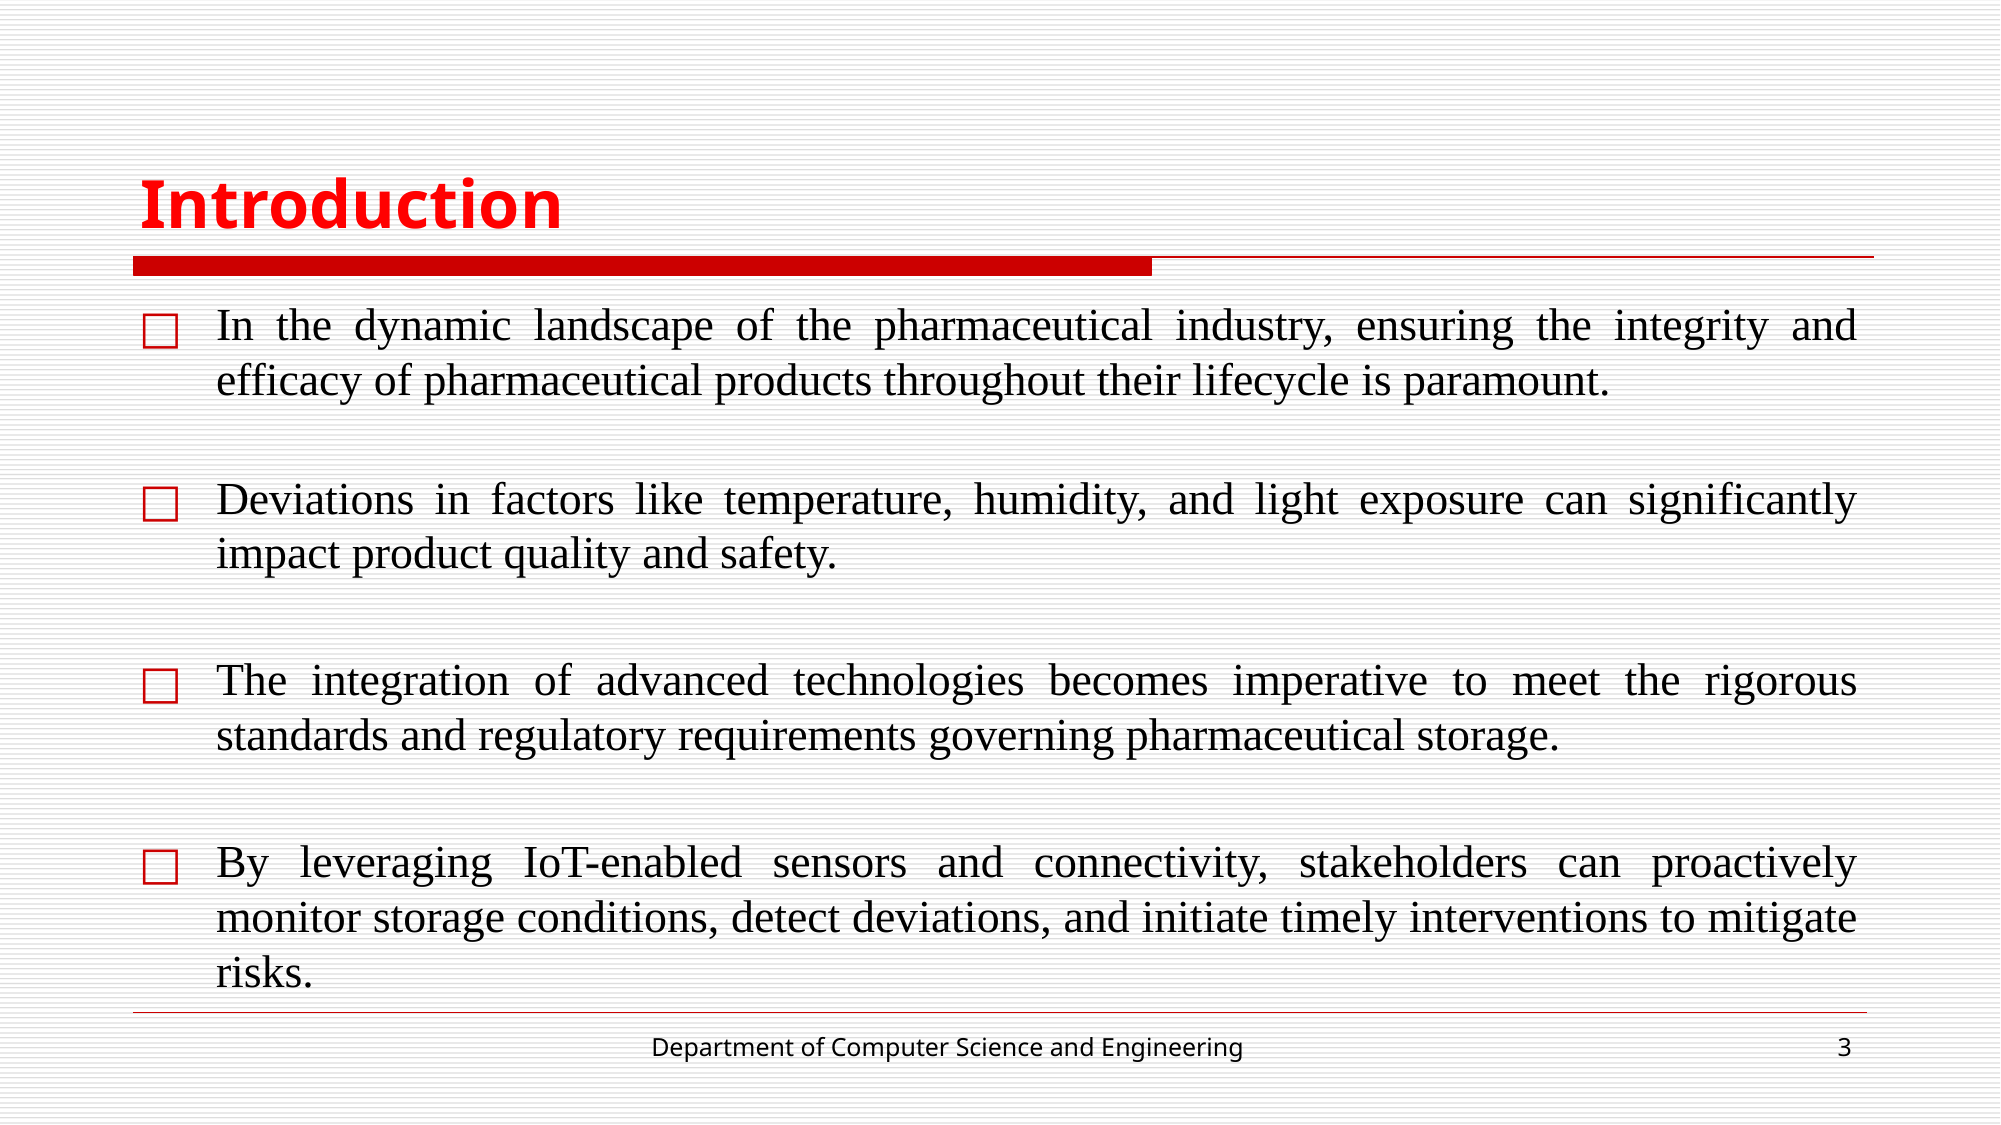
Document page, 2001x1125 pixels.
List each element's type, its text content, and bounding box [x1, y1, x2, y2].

slide_number ‹#› [1433, 1024, 1867, 1103]
footer Department of Computer Science and Engineering [579, 1024, 1317, 1103]
title Introduction [125, 50, 1876, 250]
picture [0, 0, 2001, 1125]
list In the dynamic landscape of the pharmaceutical industry, ensuring the integrity and efficacy of pharmaceutical products throughout their lifecycle is paramount. Deviations in factors like temperature, humidity, and light exposure can significantly impact product quality and safety. The integration of advanced technologies becomes imperative to meet the rigorous standards and regulatory requirements governing pharmaceutical storage. By leveraging IoT-enabled sensors and connectivity, stakeholders can proactively monitor storage conditions, detect deviations, and initiate timely interventions to mitigate risks. [123, 287, 1874, 988]
